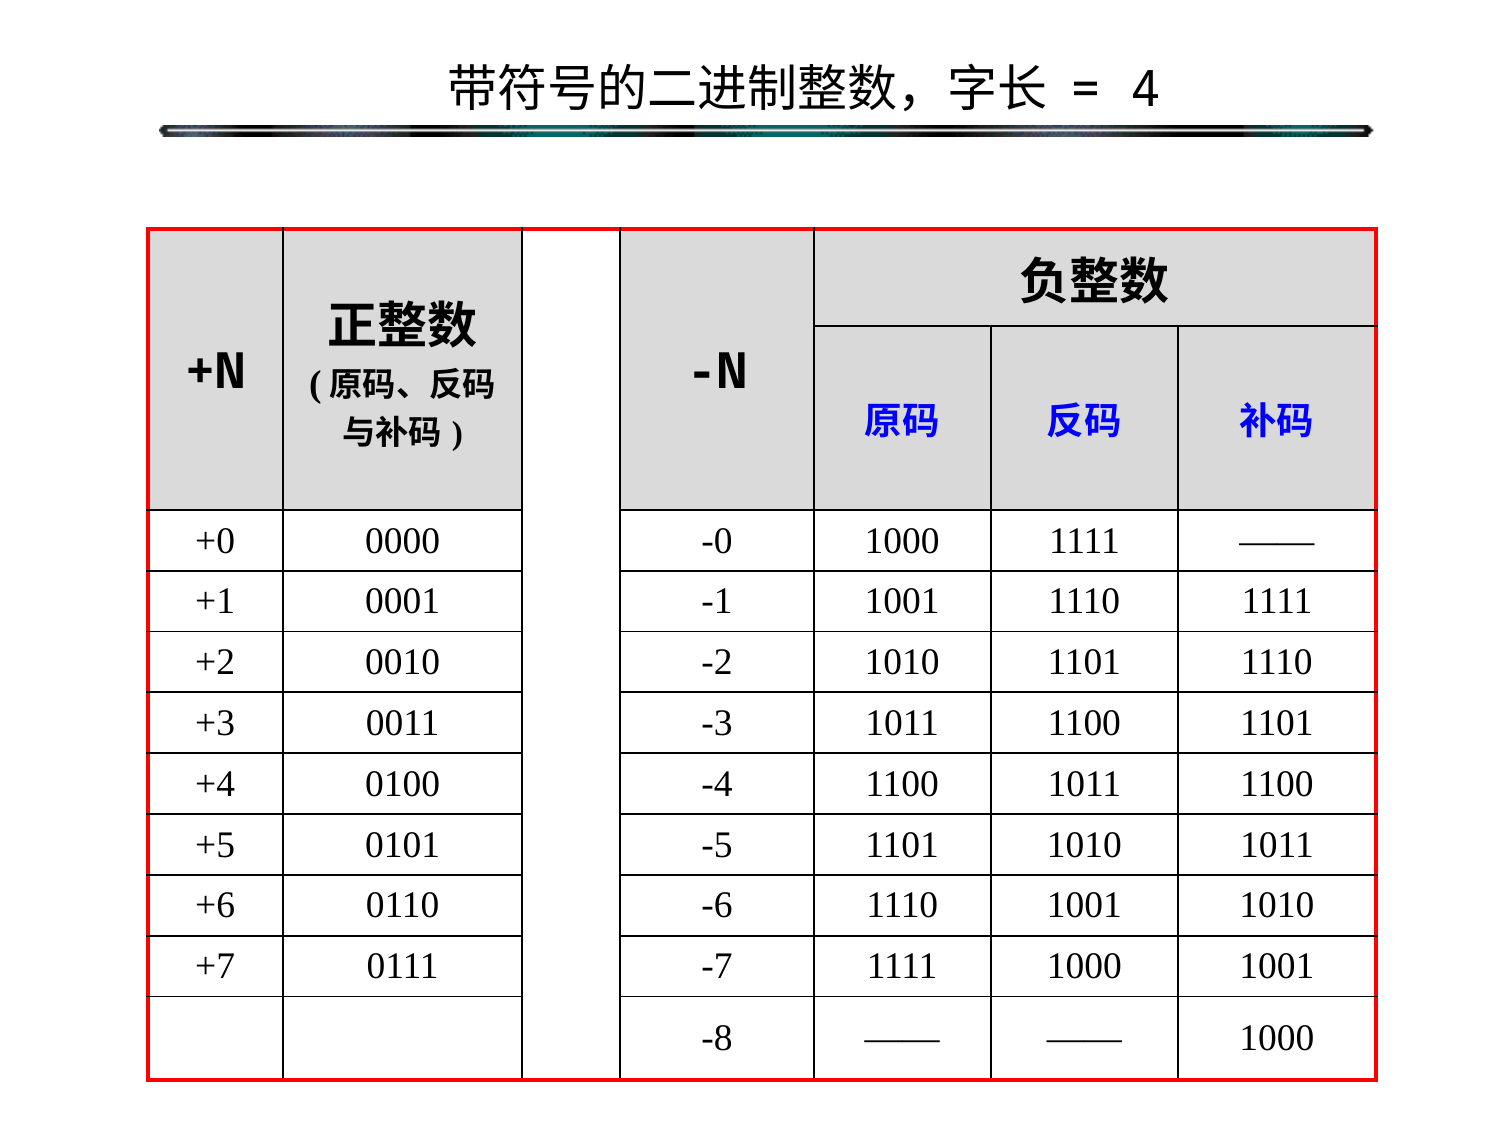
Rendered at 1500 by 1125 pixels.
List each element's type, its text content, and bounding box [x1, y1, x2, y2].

table_cell 1110 [1179, 632, 1374, 691]
table_cell -7 [621, 937, 813, 996]
table_cell -1 [621, 572, 813, 631]
table_cell —— [992, 997, 1177, 1078]
table_cell [150, 997, 282, 1078]
table_cell 1101 [992, 632, 1177, 691]
table_cell 1000 [1179, 997, 1374, 1078]
table_cell 1111 [815, 937, 990, 996]
table_cell 1001 [992, 876, 1177, 935]
table_cell 1101 [815, 815, 990, 874]
table_cell 1100 [1179, 754, 1374, 813]
table_cell +3 [150, 693, 282, 752]
table_cell -5 [621, 815, 813, 874]
table_cell -4 [621, 754, 813, 813]
table_cell 反码 [992, 327, 1177, 509]
table_cell 1010 [1179, 876, 1374, 935]
table_header 负整数 [815, 231, 1374, 325]
table_cell 0000 [284, 511, 521, 570]
table_cell 1000 [992, 937, 1177, 996]
table_cell 1011 [1179, 815, 1374, 874]
table_cell -2 [621, 632, 813, 691]
table_cell +6 [150, 876, 282, 935]
table_cell 补码 [1179, 327, 1374, 509]
table_header 正整数 (原码、反码与补码) [284, 231, 521, 509]
table_cell -3 [621, 693, 813, 752]
table_cell —— [1179, 511, 1374, 570]
table_cell 1001 [815, 572, 990, 631]
table_cell 0101 [284, 815, 521, 874]
table_cell -0 [621, 511, 813, 570]
table_cell 1111 [992, 511, 1177, 570]
table_cell 1010 [992, 815, 1177, 874]
table_header [523, 231, 619, 1078]
table_cell 1010 [815, 632, 990, 691]
table_cell 1101 [1179, 693, 1374, 752]
table_cell 1110 [815, 876, 990, 935]
table_cell 1000 [815, 511, 990, 570]
picture [159, 125, 1377, 138]
table_cell [284, 997, 521, 1078]
table_cell 1001 [1179, 937, 1374, 996]
table_cell 1011 [815, 693, 990, 752]
table_cell +0 [150, 511, 282, 570]
table_cell 0011 [284, 693, 521, 752]
table_cell +1 [150, 572, 282, 631]
table_cell +7 [150, 937, 282, 996]
text_box 带符号的二进制整数，字长 = 4 [432, 49, 1176, 123]
table_cell 1100 [815, 754, 990, 813]
table_cell —— [815, 997, 990, 1078]
table_cell 0010 [284, 632, 521, 691]
table_cell 1110 [992, 572, 1177, 631]
table_cell 原码 [815, 327, 990, 509]
table_cell -8 [621, 997, 813, 1078]
table_cell 1111 [1179, 572, 1374, 631]
table_cell 1011 [992, 754, 1177, 813]
table_cell +5 [150, 815, 282, 874]
table_cell 0100 [284, 754, 521, 813]
table_cell +4 [150, 754, 282, 813]
table_cell 0111 [284, 937, 521, 996]
table_cell 0001 [284, 572, 521, 631]
table_header -N [621, 231, 813, 509]
table_cell +2 [150, 632, 282, 691]
table_cell -6 [621, 876, 813, 935]
table_cell 0110 [284, 876, 521, 935]
table_cell 1100 [992, 693, 1177, 752]
table_header +N [150, 231, 282, 509]
